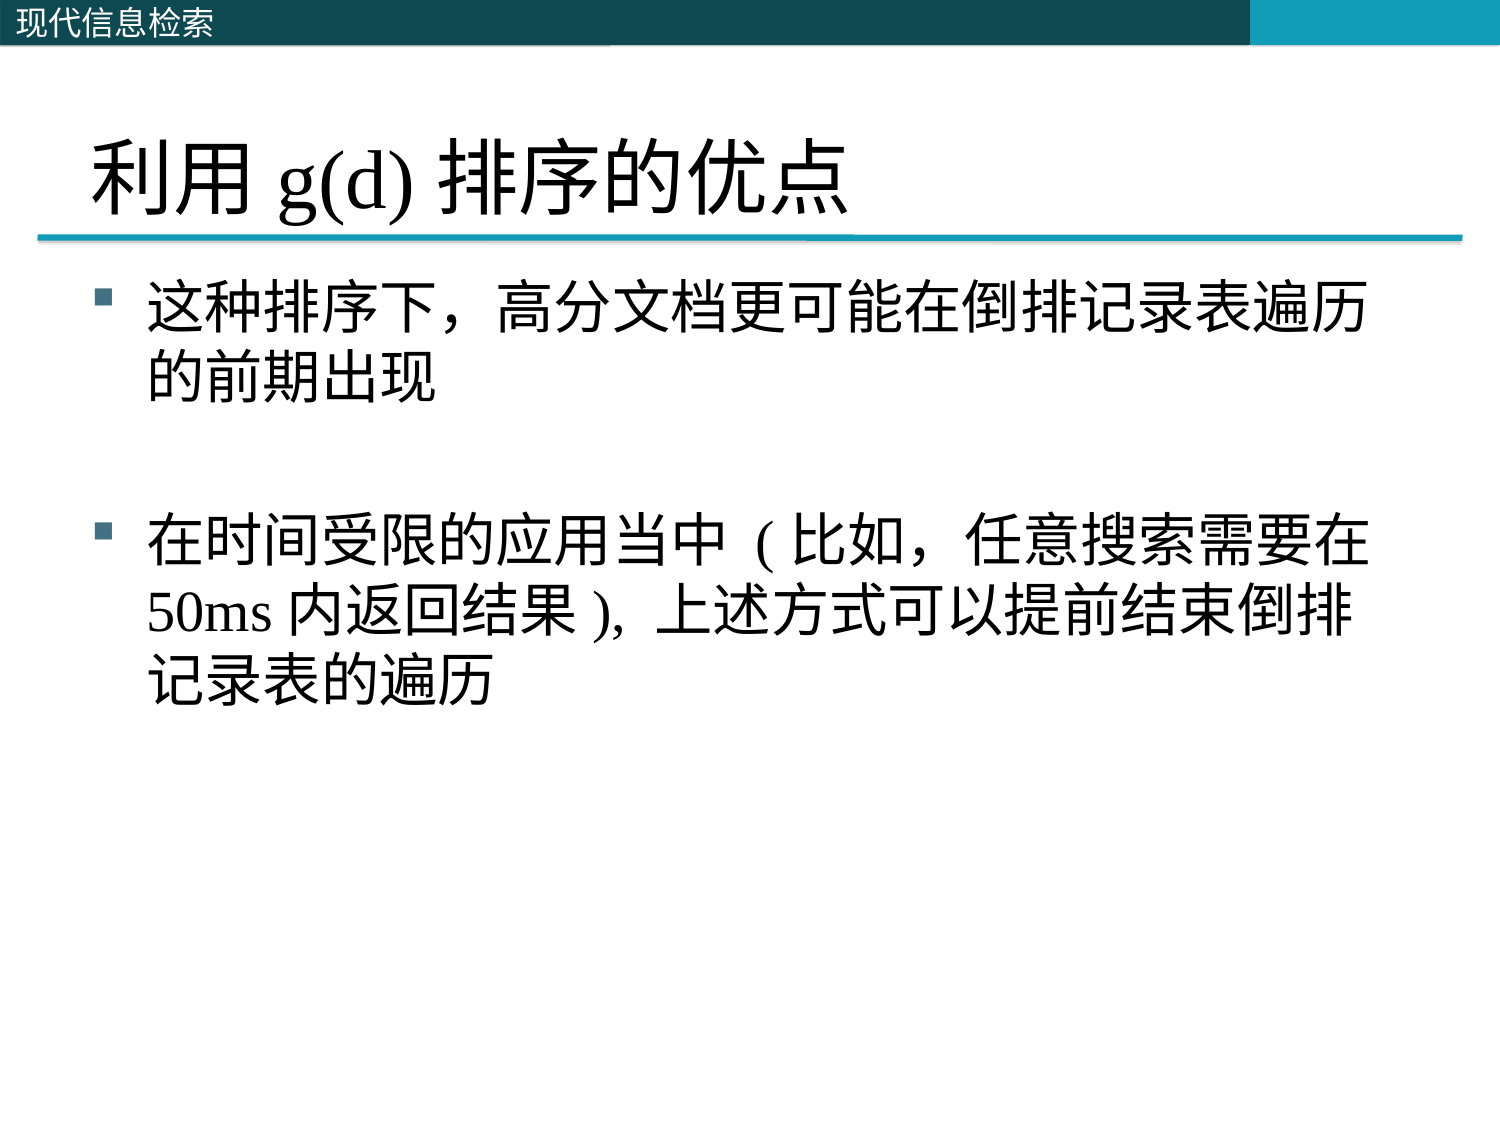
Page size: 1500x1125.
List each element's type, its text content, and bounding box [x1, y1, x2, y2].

list 这种排序下，高分文档更可能在倒排记录表遍历的前期出现 在时间受限的应用当中 (比如，任意搜索需要在50ms内返回结果), 上述方式可以提前结束倒排记录表的遍历 [74, 262, 1426, 1076]
title 利用g(d)排序的优点 [74, 44, 1426, 233]
